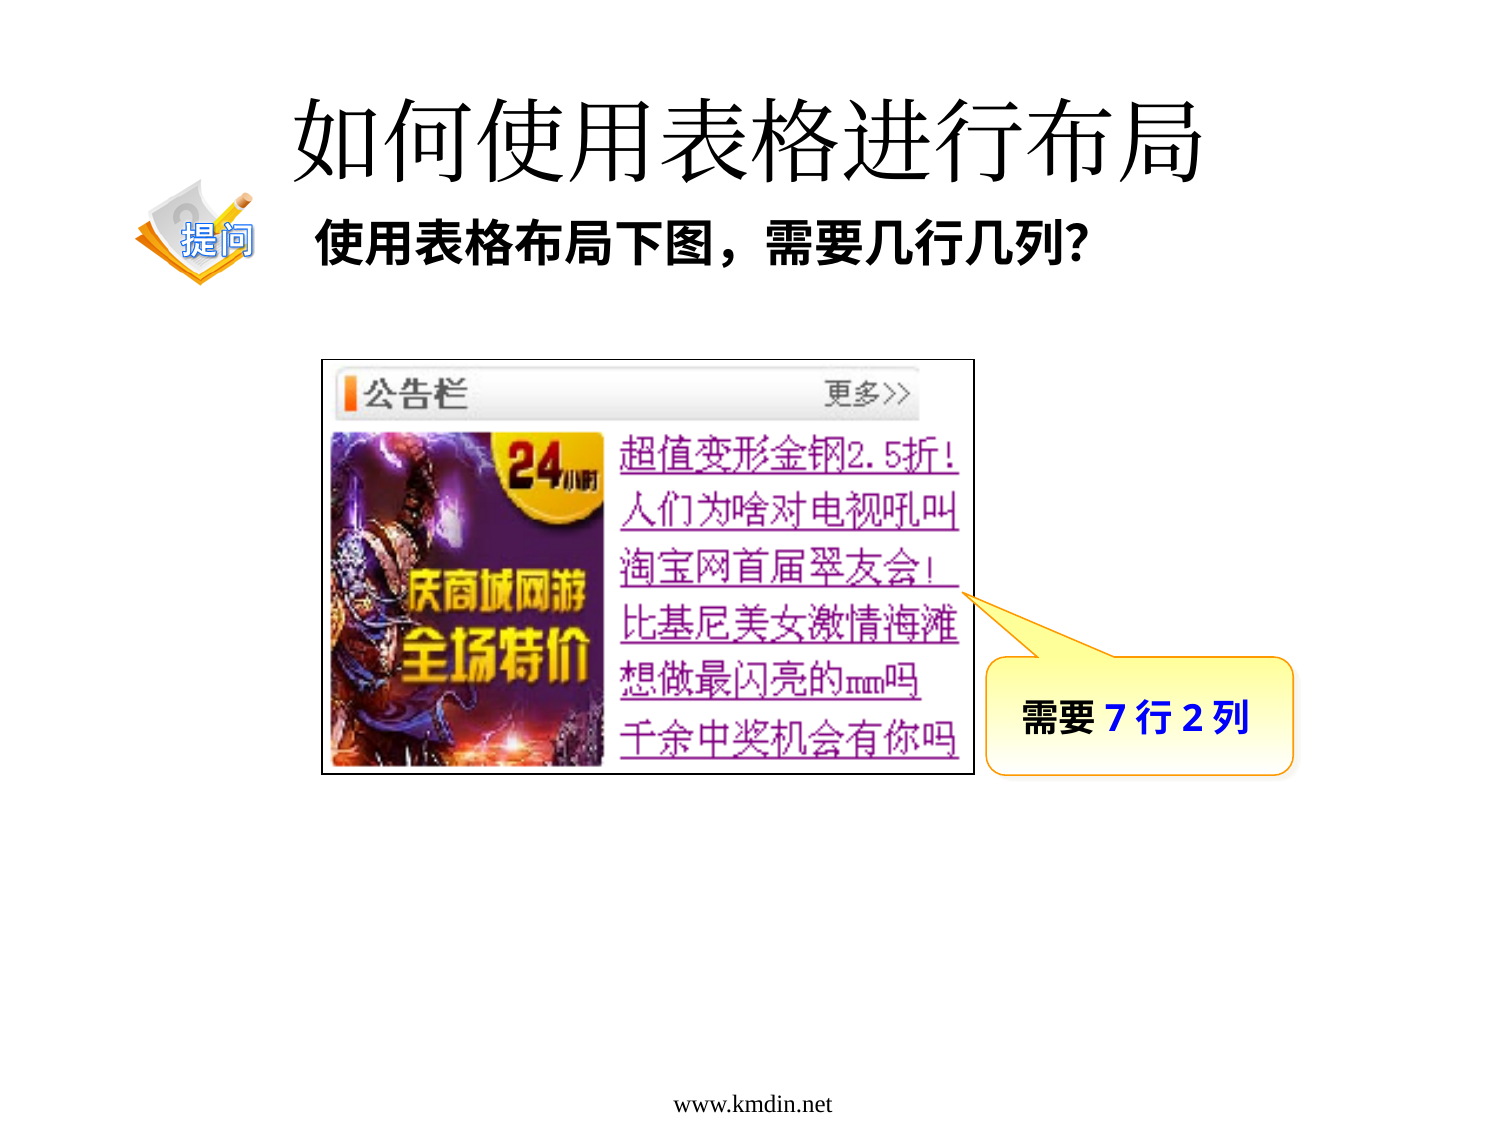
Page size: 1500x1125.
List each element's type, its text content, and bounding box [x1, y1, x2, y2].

text_box 使用表格布局下图，需要几行几列？ [306, 203, 1316, 279]
text_box 需要7行2列 [978, 598, 1294, 776]
picture [135, 159, 302, 310]
picture [322, 359, 974, 774]
title 如何使用表格进行布局 [75, 45, 1425, 233]
